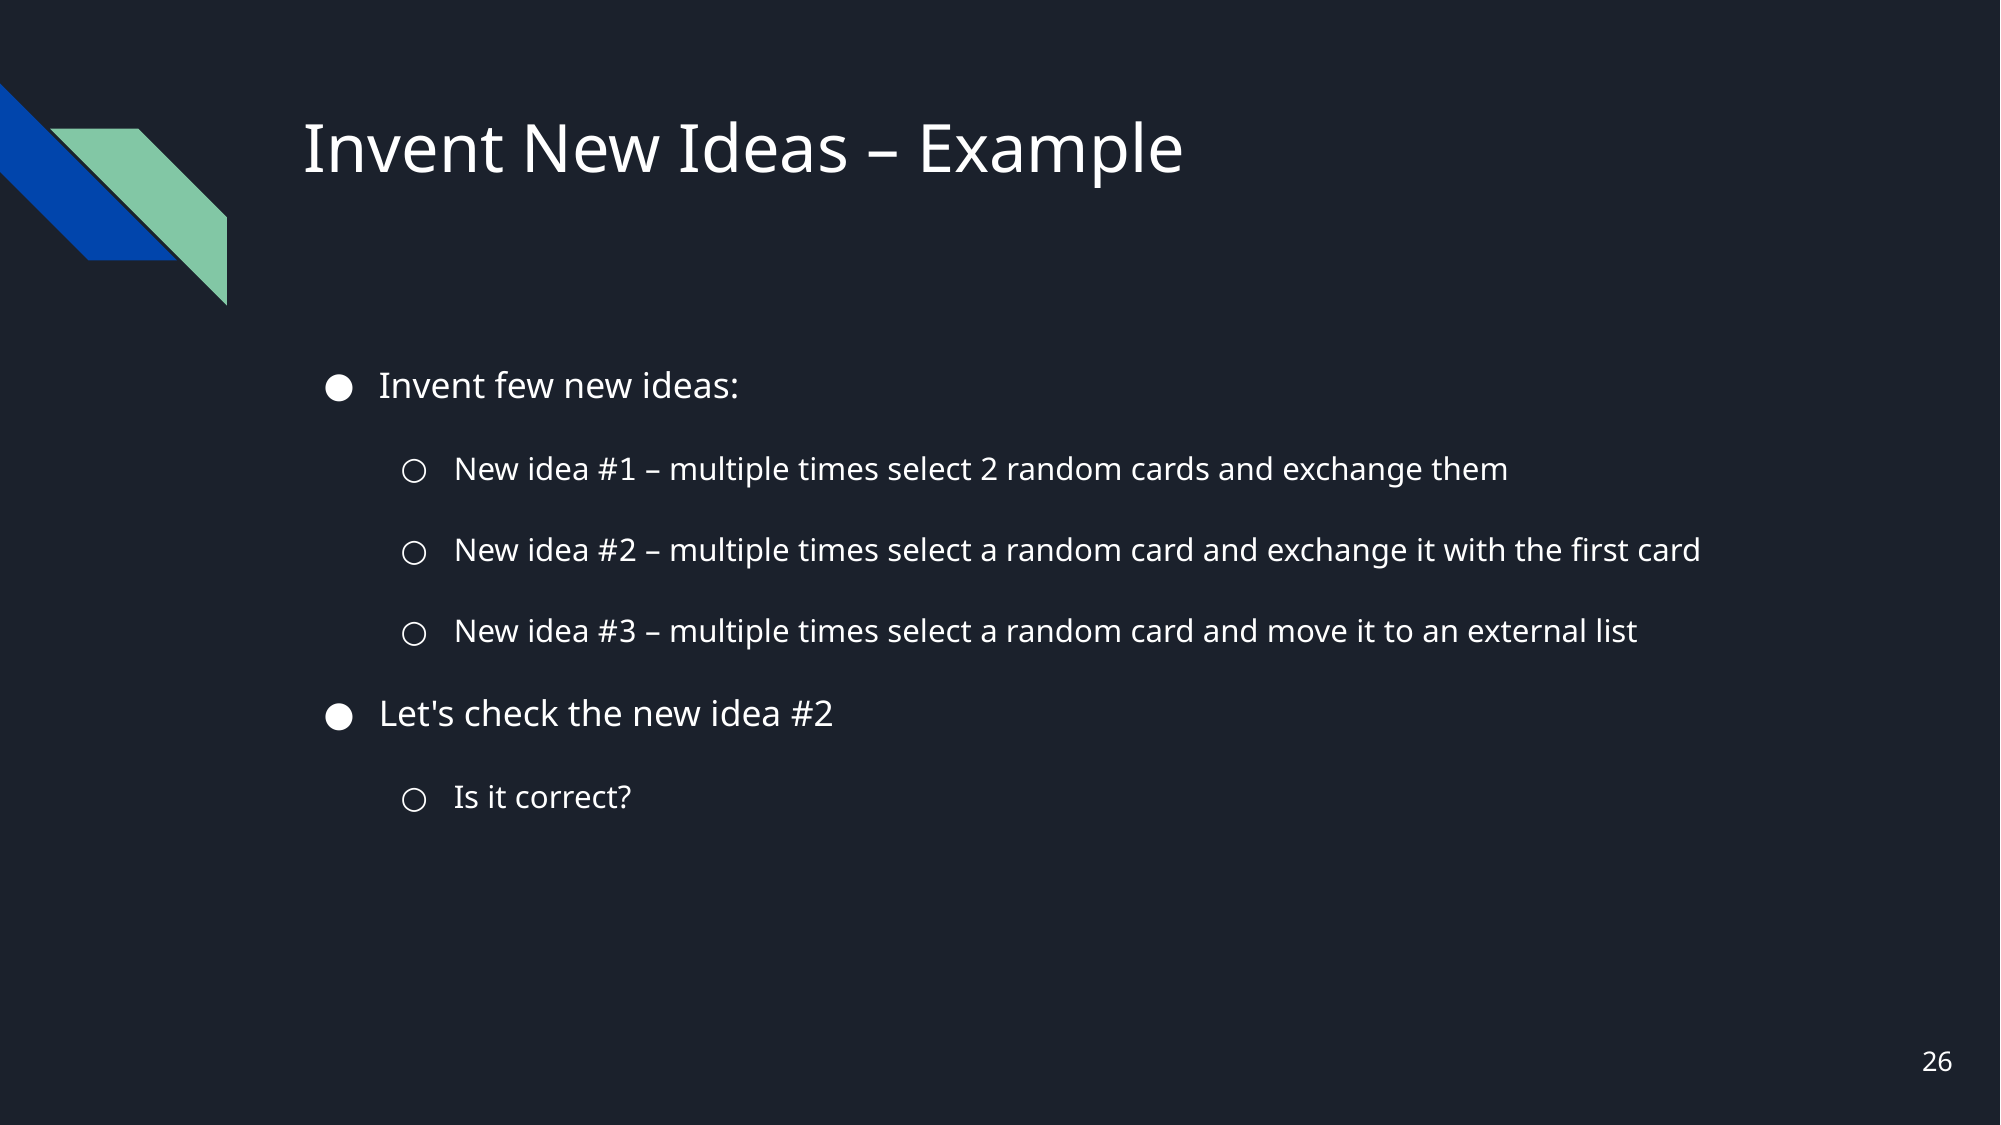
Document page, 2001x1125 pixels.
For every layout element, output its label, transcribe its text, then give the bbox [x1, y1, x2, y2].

list Invent few new ideas: New idea #1 – multiple times select 2 random cards and exchange them New idea #2 – multiple times select a random card and exchange it with the first card New idea #3 – multiple times select a random card and move it to an external list Let's check the new idea #2 Is it correct? [283, 342, 1824, 980]
title Invent New Ideas – Example [283, 86, 1824, 287]
slide_number 26 [1853, 1019, 1974, 1106]
